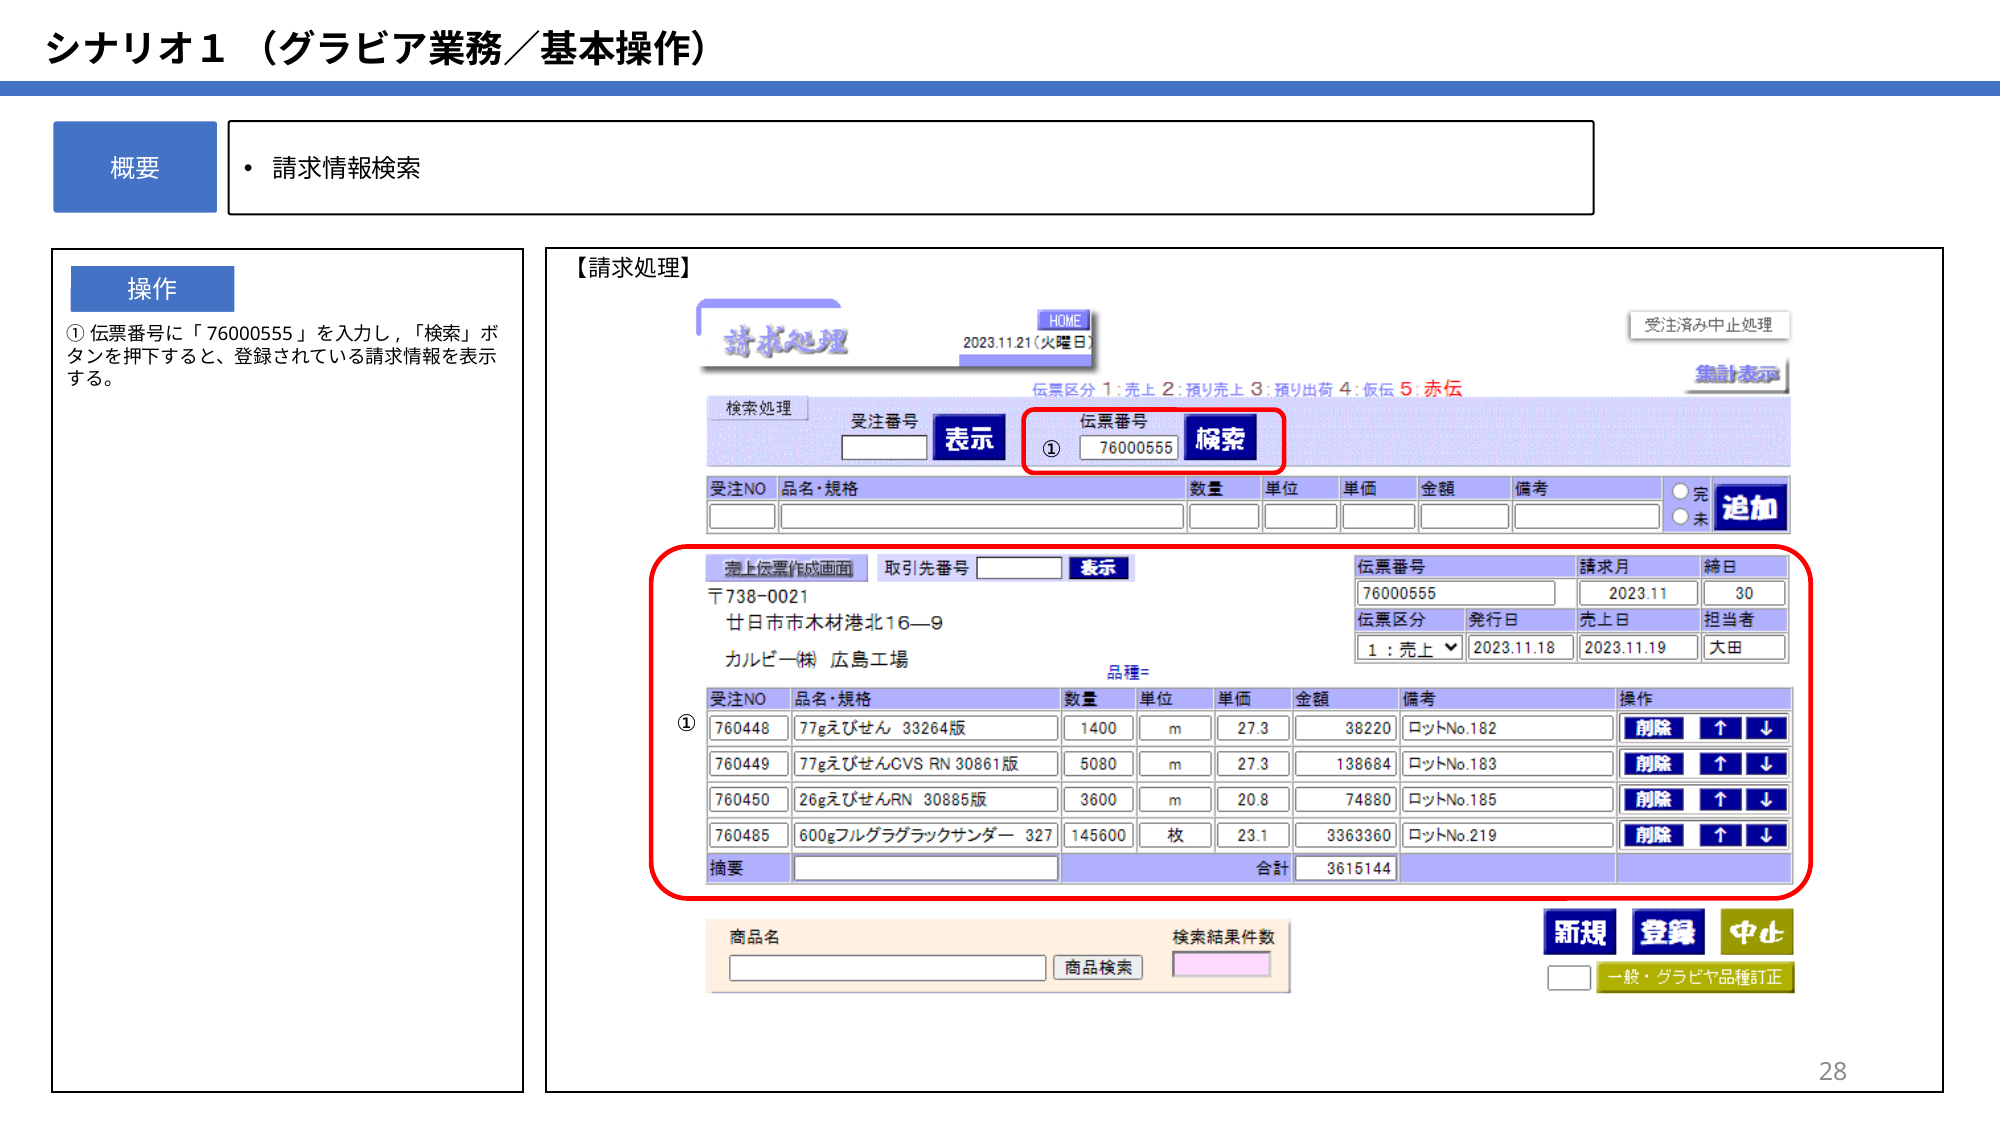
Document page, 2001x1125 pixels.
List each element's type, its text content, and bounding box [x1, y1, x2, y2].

picture [687, 291, 1869, 1033]
text_box [51, 248, 524, 1093]
text_box 操作 [67, 262, 238, 314]
text_box 【請求処理】 [550, 246, 958, 289]
slide_number 28 [1412, 1042, 1863, 1103]
text_box 請求情報検索 [227, 120, 1595, 216]
text_box ①伝票番号に「76000555」を入力し,「検索」ボタンを押下すると、登録されている請求情報を表示する。 [51, 314, 519, 397]
text_box ① [650, 545, 687, 900]
text_box [545, 247, 1944, 1093]
text_box 概要 [50, 118, 221, 216]
text_box シナリオ１ （グラビア業務／基本操作） [29, 11, 1479, 88]
